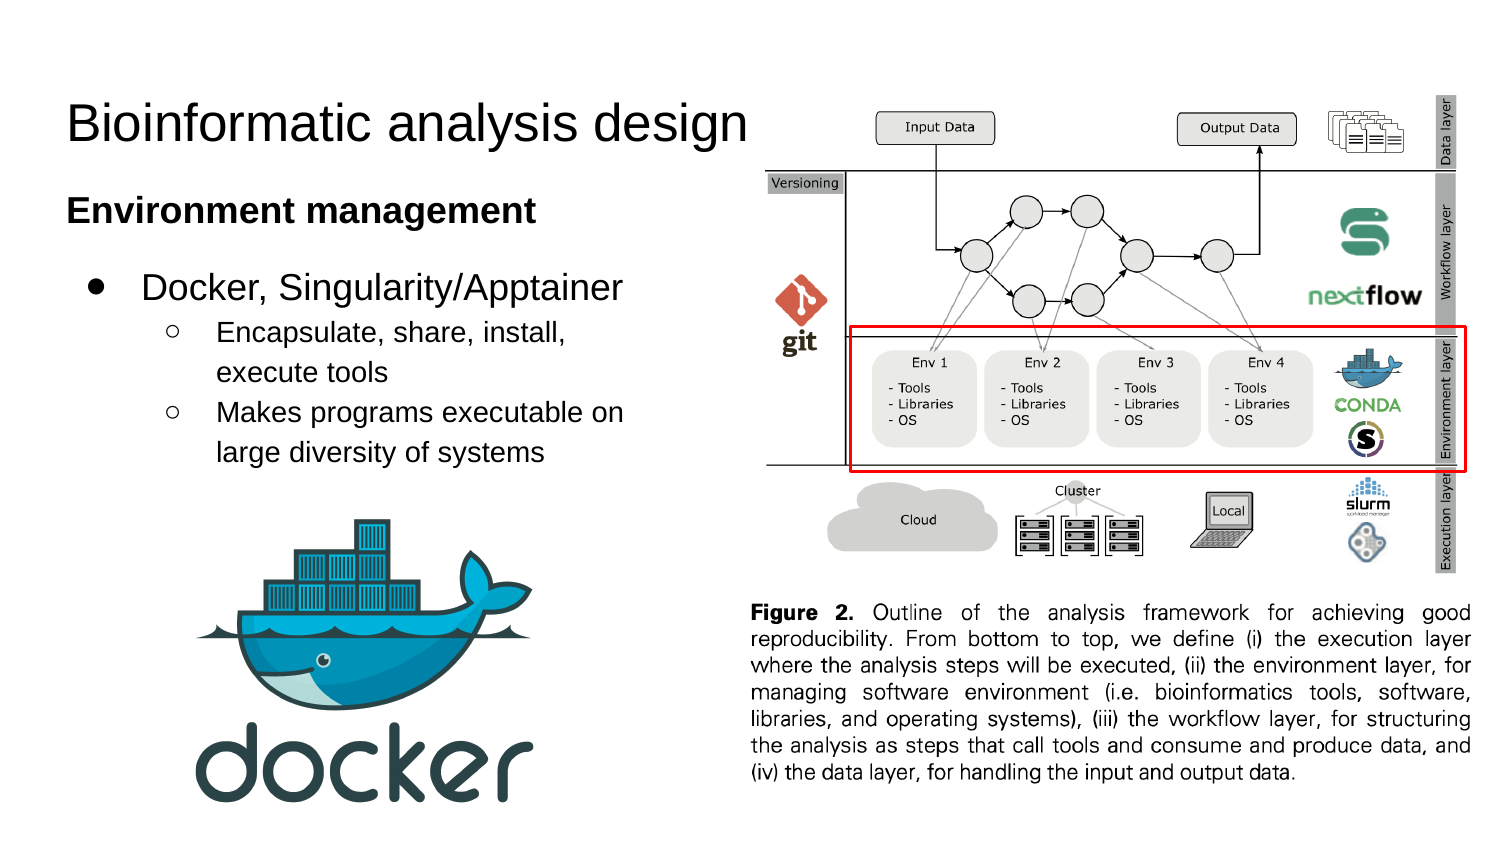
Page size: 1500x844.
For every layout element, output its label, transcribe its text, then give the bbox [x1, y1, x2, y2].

picture [105, 514, 624, 807]
list Environment management Docker, Singularity/Apptainer Encapsulate, share, install, execute tools Makes programs executable on large diversity of systems [51, 164, 644, 503]
title Bioinformatic analysis design [51, 72, 739, 167]
picture [745, 62, 1488, 813]
